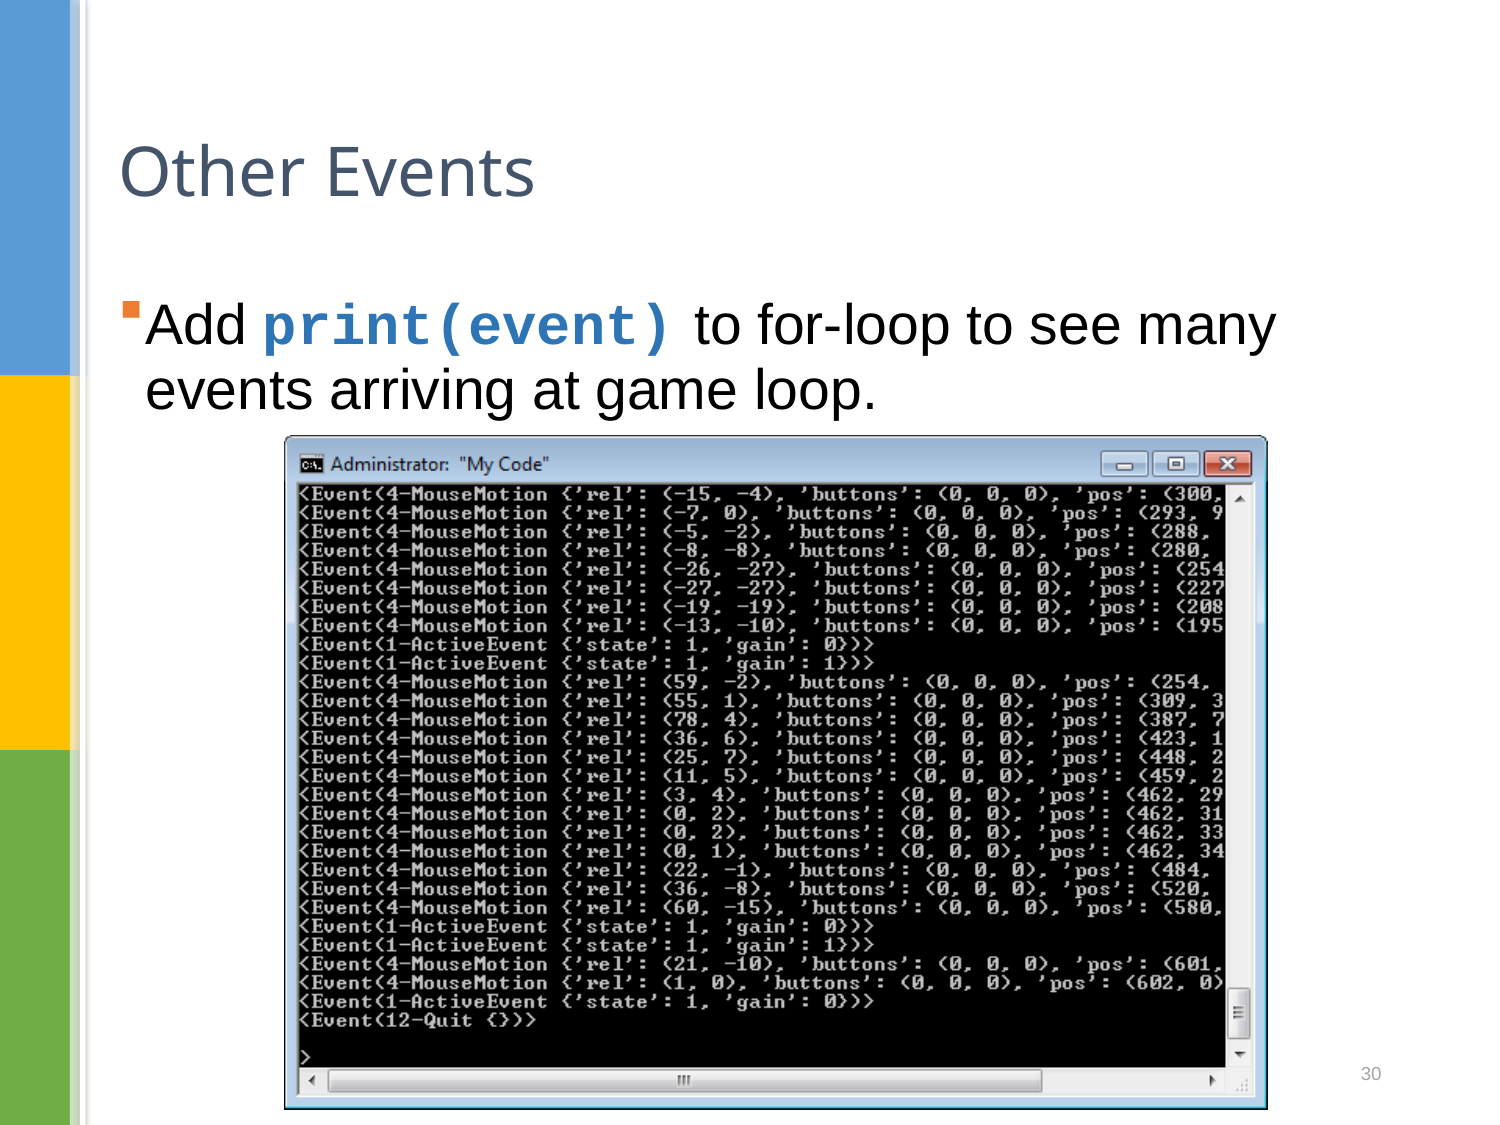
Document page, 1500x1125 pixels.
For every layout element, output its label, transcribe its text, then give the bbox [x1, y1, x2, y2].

picture [283, 435, 1268, 1110]
title Other Events [103, 59, 1397, 278]
list Add print(event) to for-loop to see many events arriving at game loop. [103, 278, 1397, 431]
slide_number 30 [1276, 1042, 1397, 1103]
